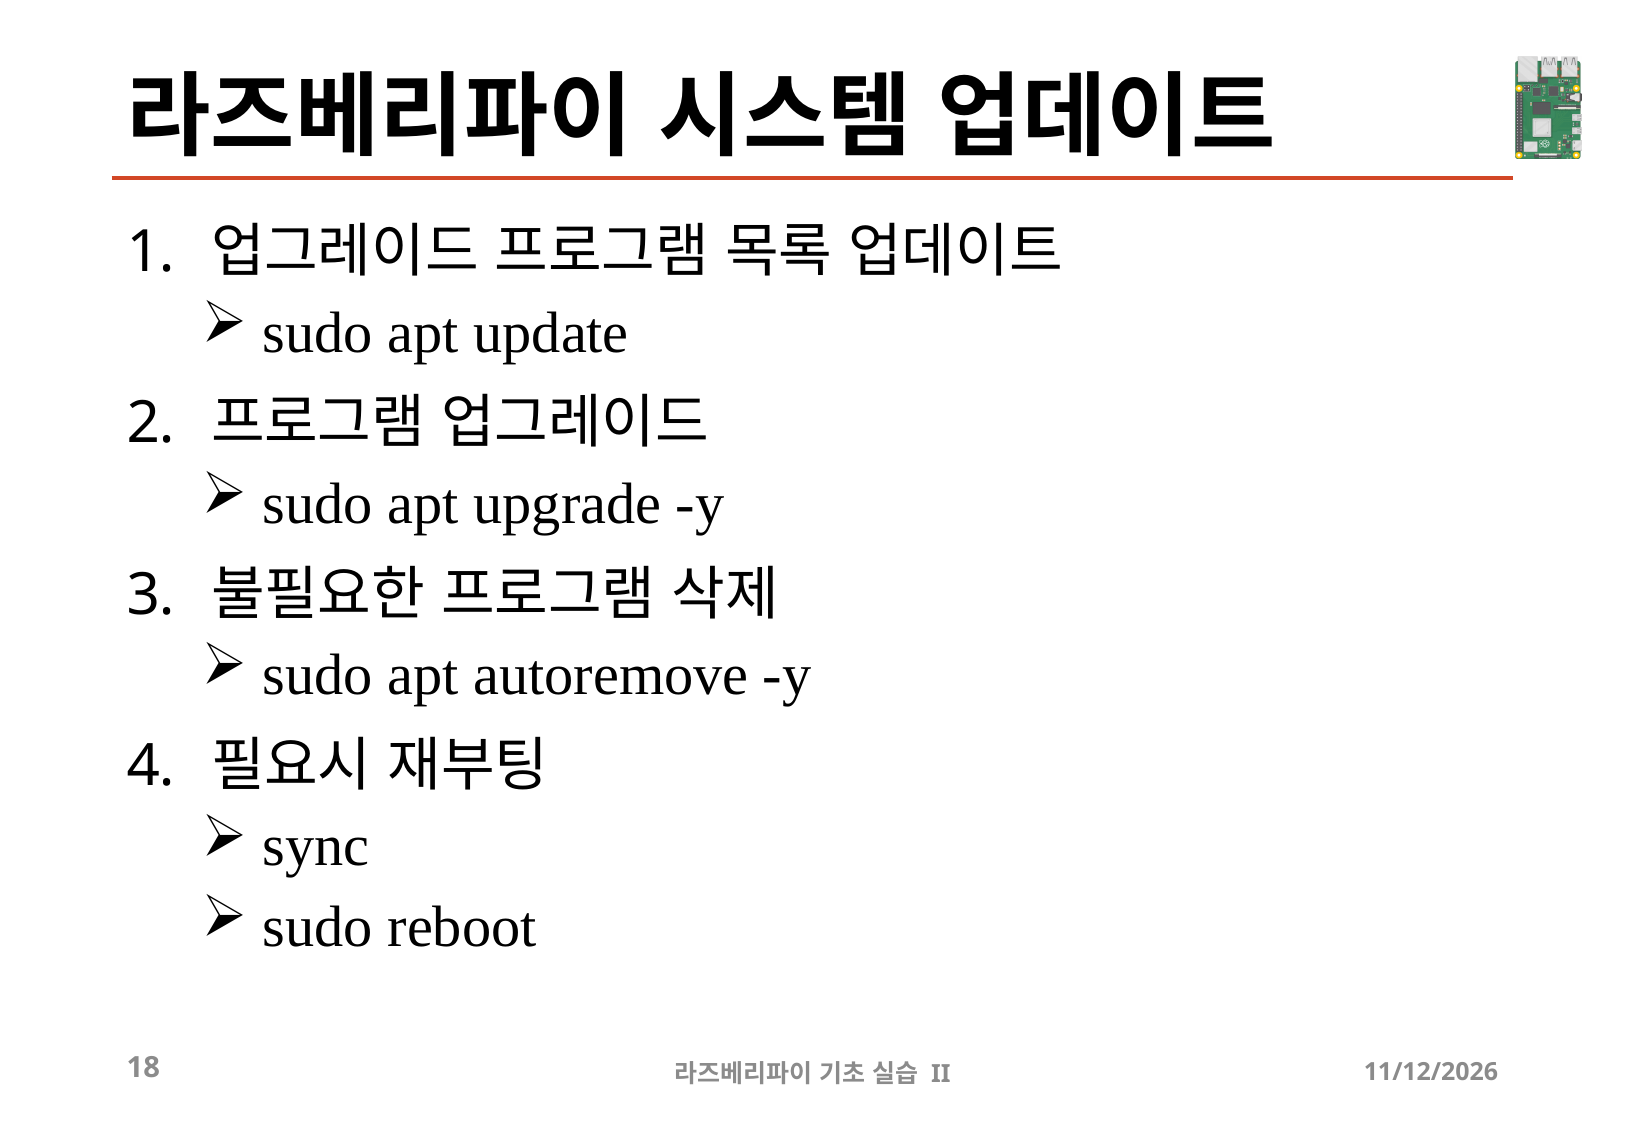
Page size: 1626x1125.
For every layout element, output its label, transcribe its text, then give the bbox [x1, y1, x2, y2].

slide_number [1322, 1042, 1514, 1103]
title 라즈베리파이 시스템 업데이트 [111, 59, 1514, 179]
slide_number 18 [111, 1038, 261, 1098]
list 업그레이드 프로그램 목록 업데이트 sudo apt update 프로그램 업그레이드 sudo apt upgrade -y 불필요한 프로그램 삭제 sudo apt autoremove -y 필요시 재부팅 sync sudo reboot [111, 205, 1514, 1014]
footer 라즈베리파이 기초 실습 II [538, 1042, 1087, 1103]
picture [1516, 57, 1582, 159]
